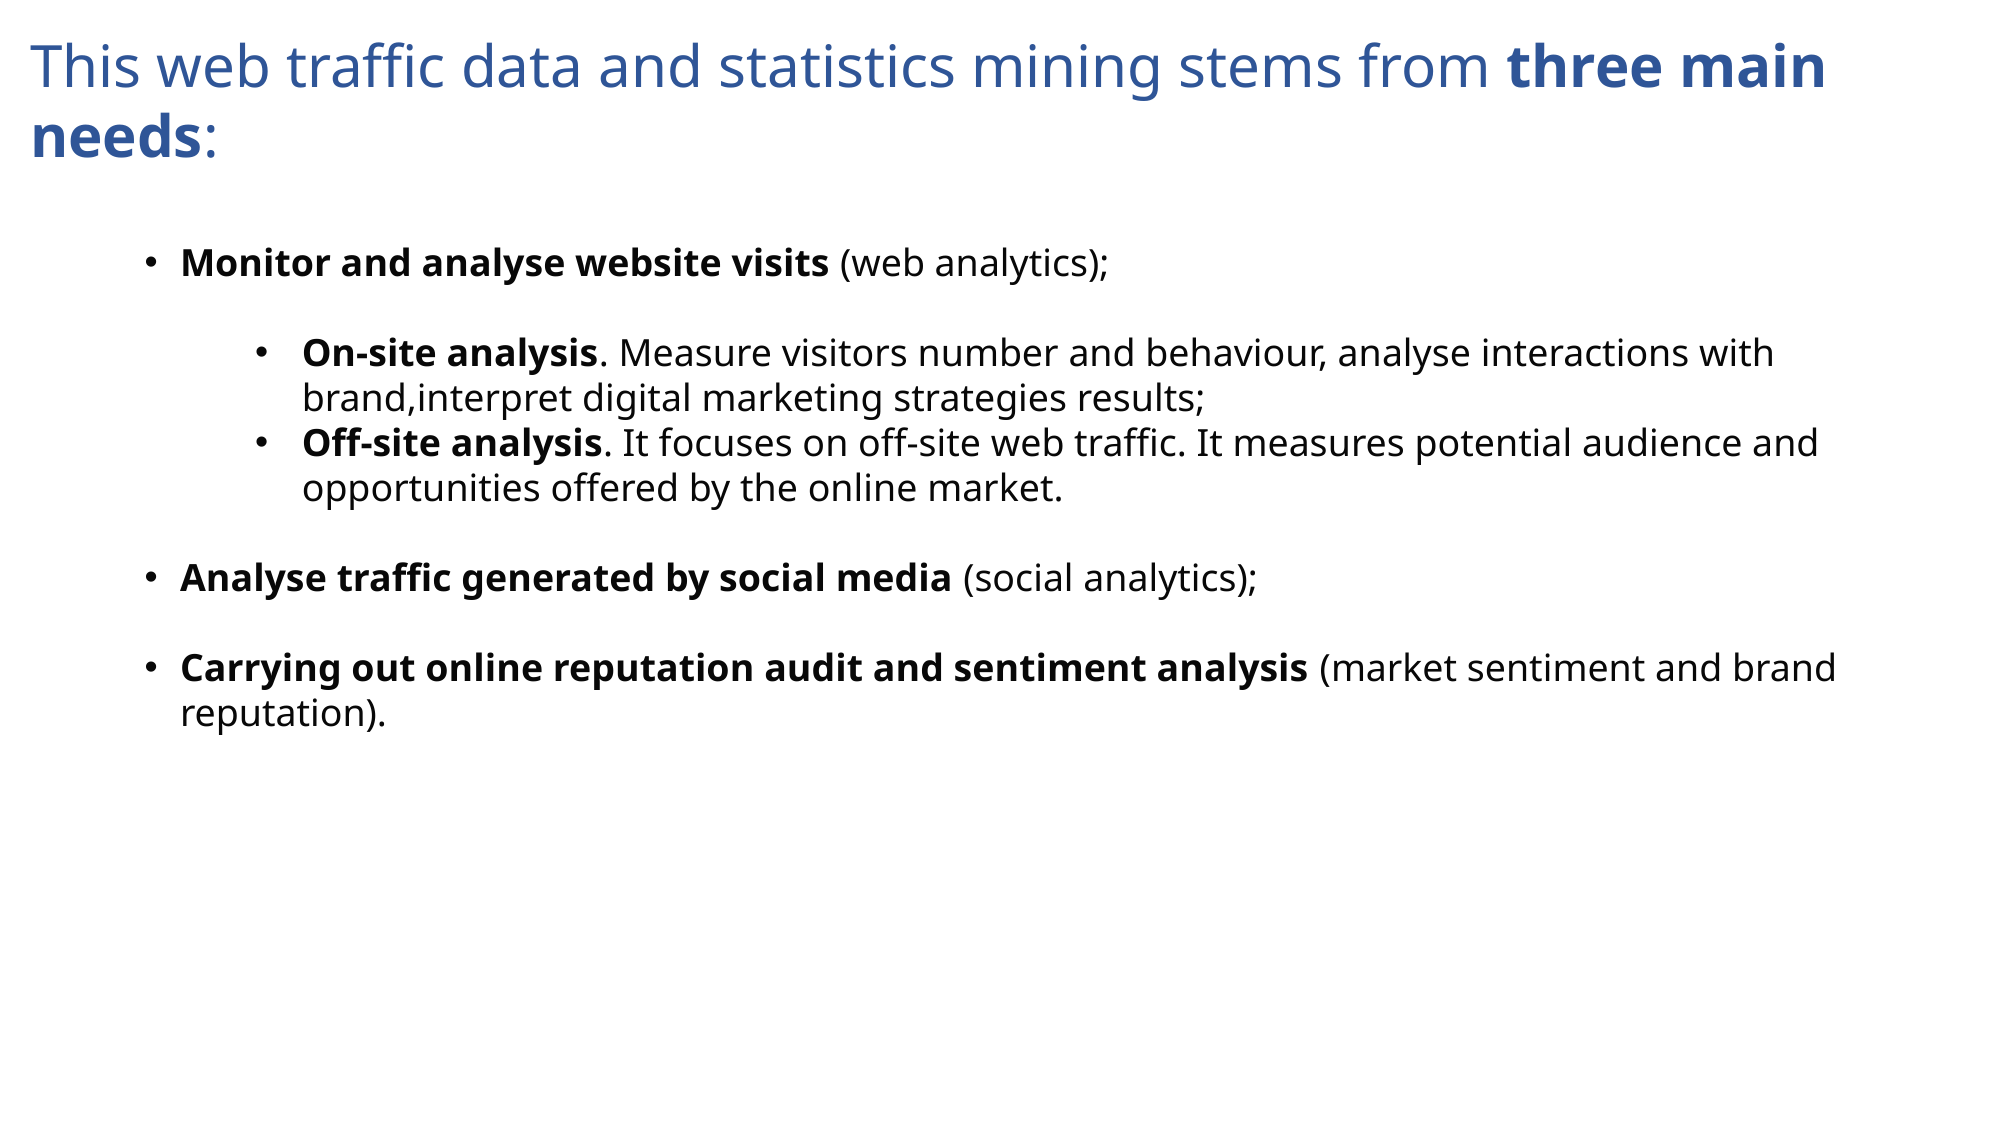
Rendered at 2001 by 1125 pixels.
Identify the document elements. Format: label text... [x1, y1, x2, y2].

text_box This web traffic data and statistics mining stems from three main needs: Monitor and analyse website visits (web analytics); On-site analysis. Measure visitors number and behaviour, analyse interactions with brand,interpret digital marketing strategies results; Off-site analysis. It focuses on off-site web traffic. It measures potential audience and opportunities offered by the online market. Analyse traffic generated by social media (social analytics); Carrying out online reputation audit and sentiment analysis (market sentiment and brand reputation). [15, 21, 2000, 832]
